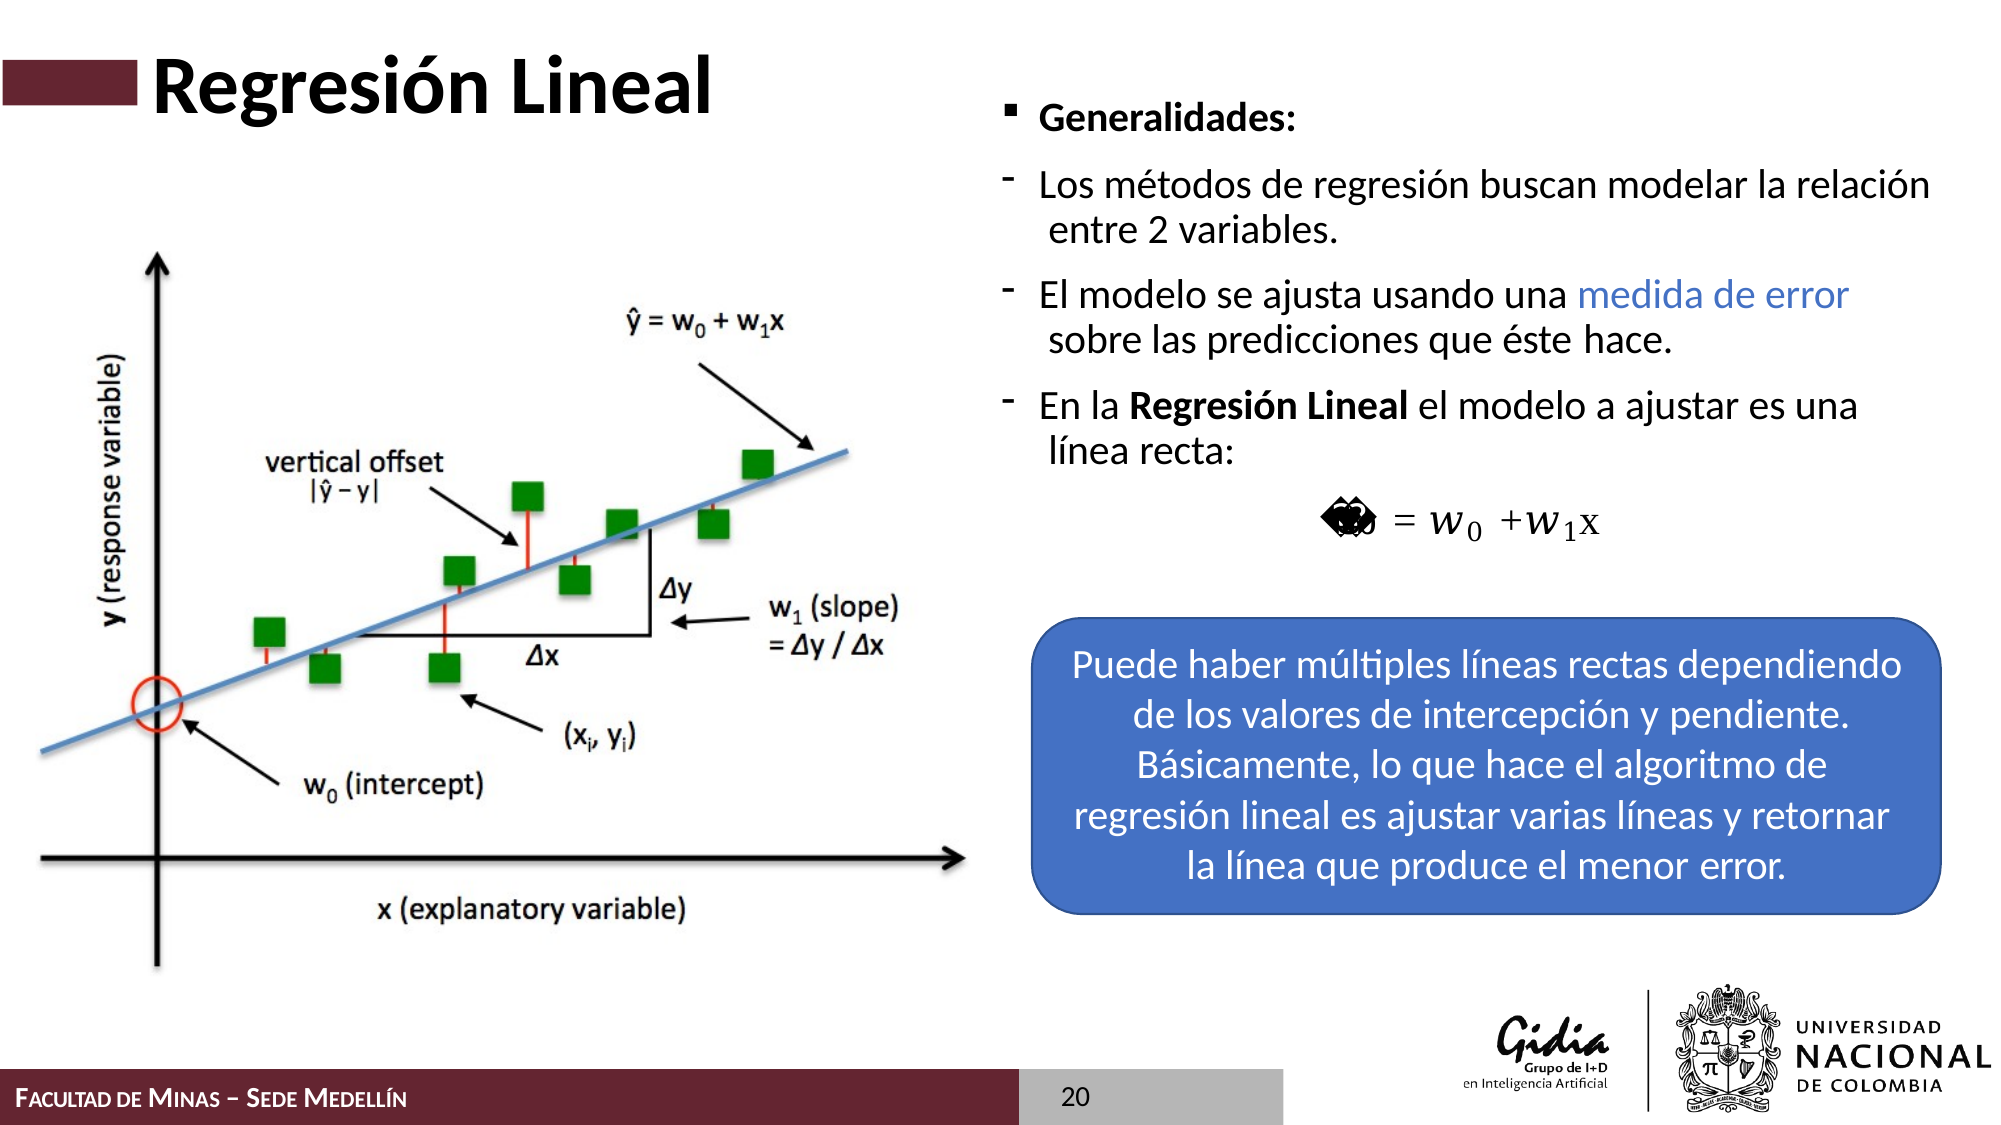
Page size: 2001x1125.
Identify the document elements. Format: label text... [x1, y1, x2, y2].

text_box [35, 251, 971, 977]
text_box [1031, 618, 1941, 915]
text_box Los métodos de regresión buscan modelar la relación entre 2 variables. El modelo se ajusta usando una medida de error sobre las predicciones que éste hace. En la Regresión Lineal el modelo a ajustar es una línea recta: 𝑦ො = 𝑤0 +𝑤1x [991, 153, 1951, 547]
text_box Generalidades: [999, 87, 1302, 140]
footer FACULTAD DE MINAS – SEDE MEDELLÍN [12, 1083, 418, 1125]
picture [1463, 983, 1992, 1113]
text_box Puede haber múltiples líneas rectas dependiendo de los valores de intercepción y pendiente. Básicamente, lo que hace el algoritmo de regresión lineal es ajustar varias líneas y retornar la línea que produce el menor error. [1066, 635, 1907, 888]
title Regresión Lineal [150, 27, 719, 218]
slide_number 20 [1056, 1082, 1095, 1125]
